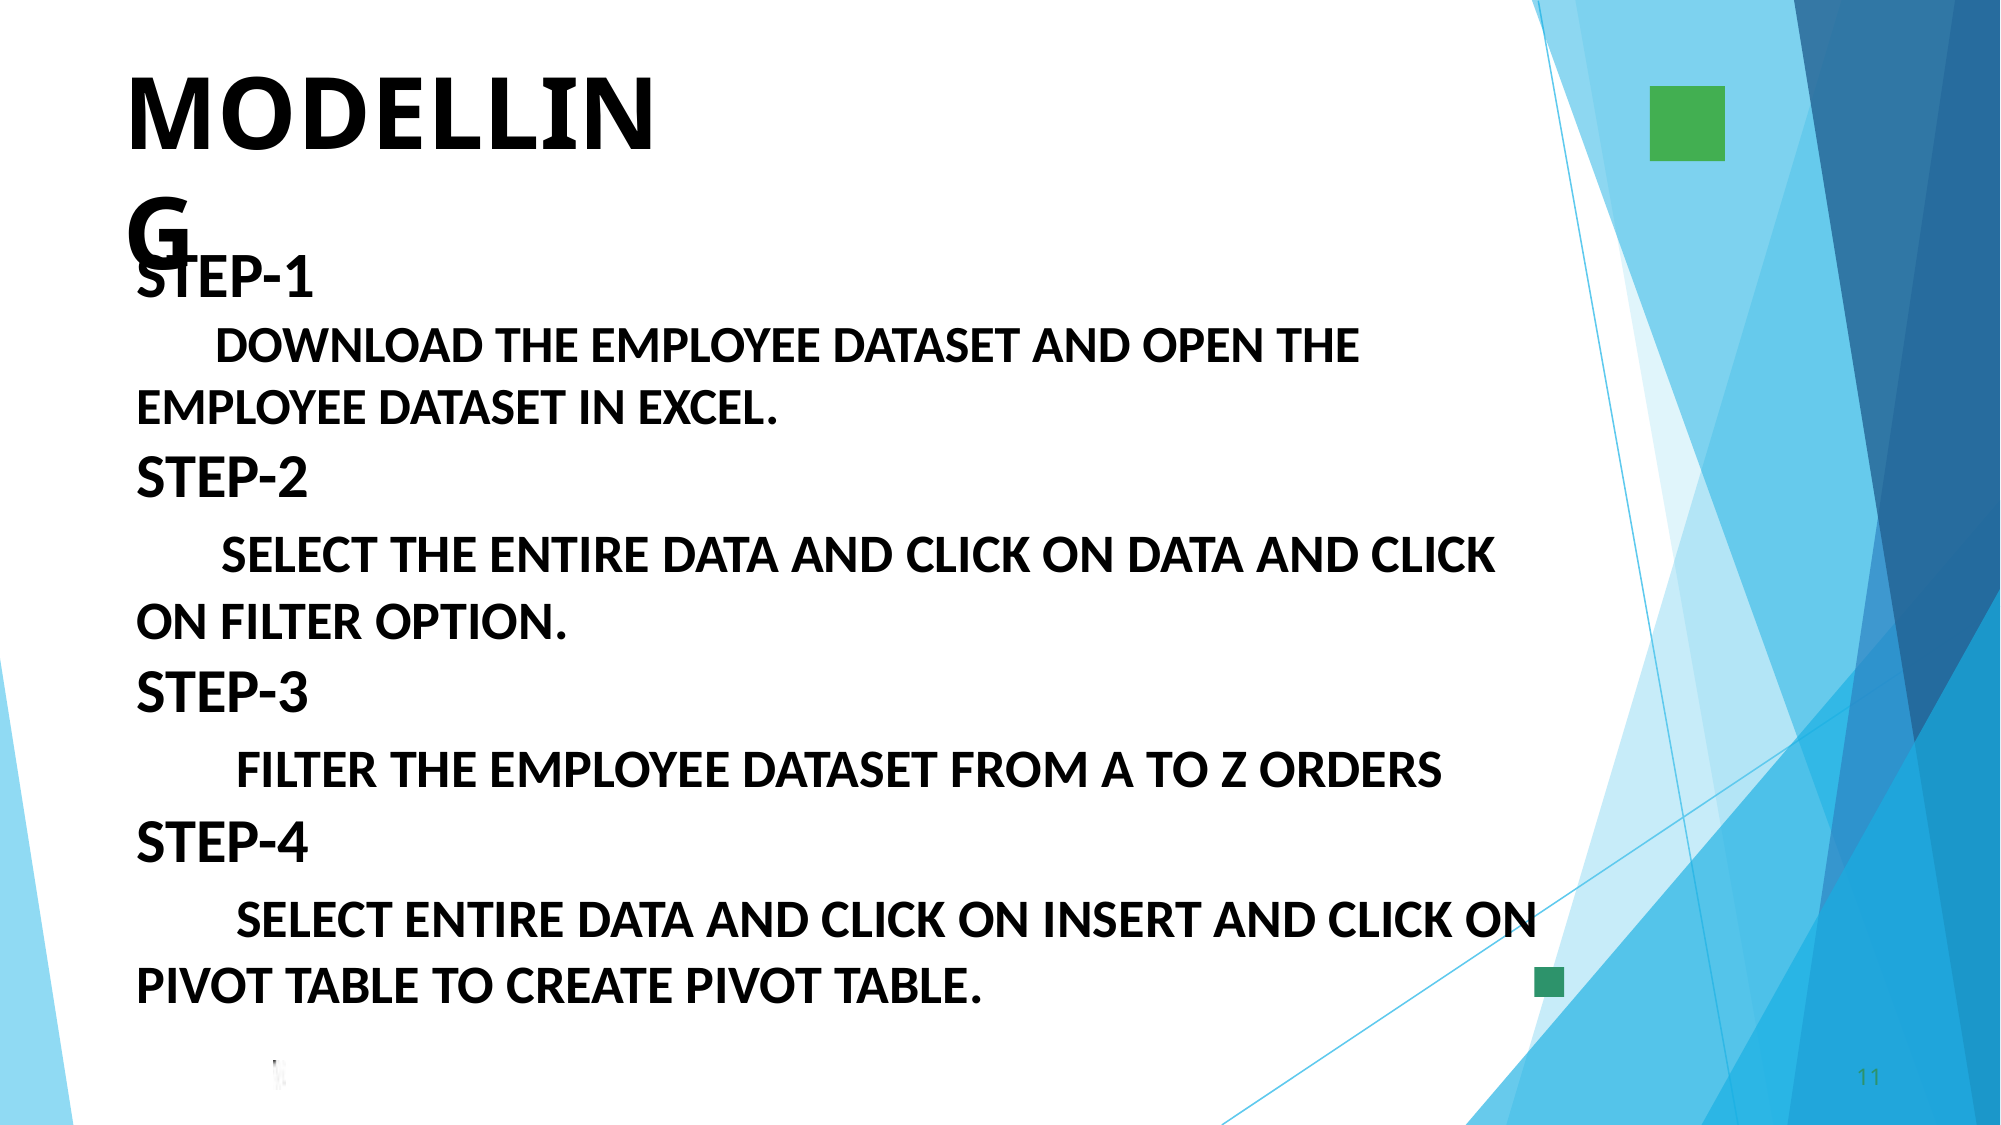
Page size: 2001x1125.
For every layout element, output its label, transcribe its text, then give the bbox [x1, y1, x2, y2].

picture [273, 1060, 287, 1091]
text_box [101, 194, 1564, 270]
text_box MODELLING [121, 47, 664, 194]
text_box STEP-1 DOWNLOAD THE EMPLOYEE DATASET AND OPEN THE EMPLOYEE DATASET IN EXCEL. STEP-2 SELECT THE ENTIRE DATA AND CLICK ON DATA AND CLICK ON FILTER OPTION. STEP-3 FILTER THE EMPLOYEE DATASET FROM A TO Z ORDERS STEP-4 SELECT ENTIRE DATA AND CLICK ON INSERT AND CLICK ON PIVOT TABLE TO CREATE PIVOT TABLE. [121, 217, 1568, 1105]
text_box 11 [1849, 1061, 1888, 1095]
text_box [1649, 86, 1725, 162]
